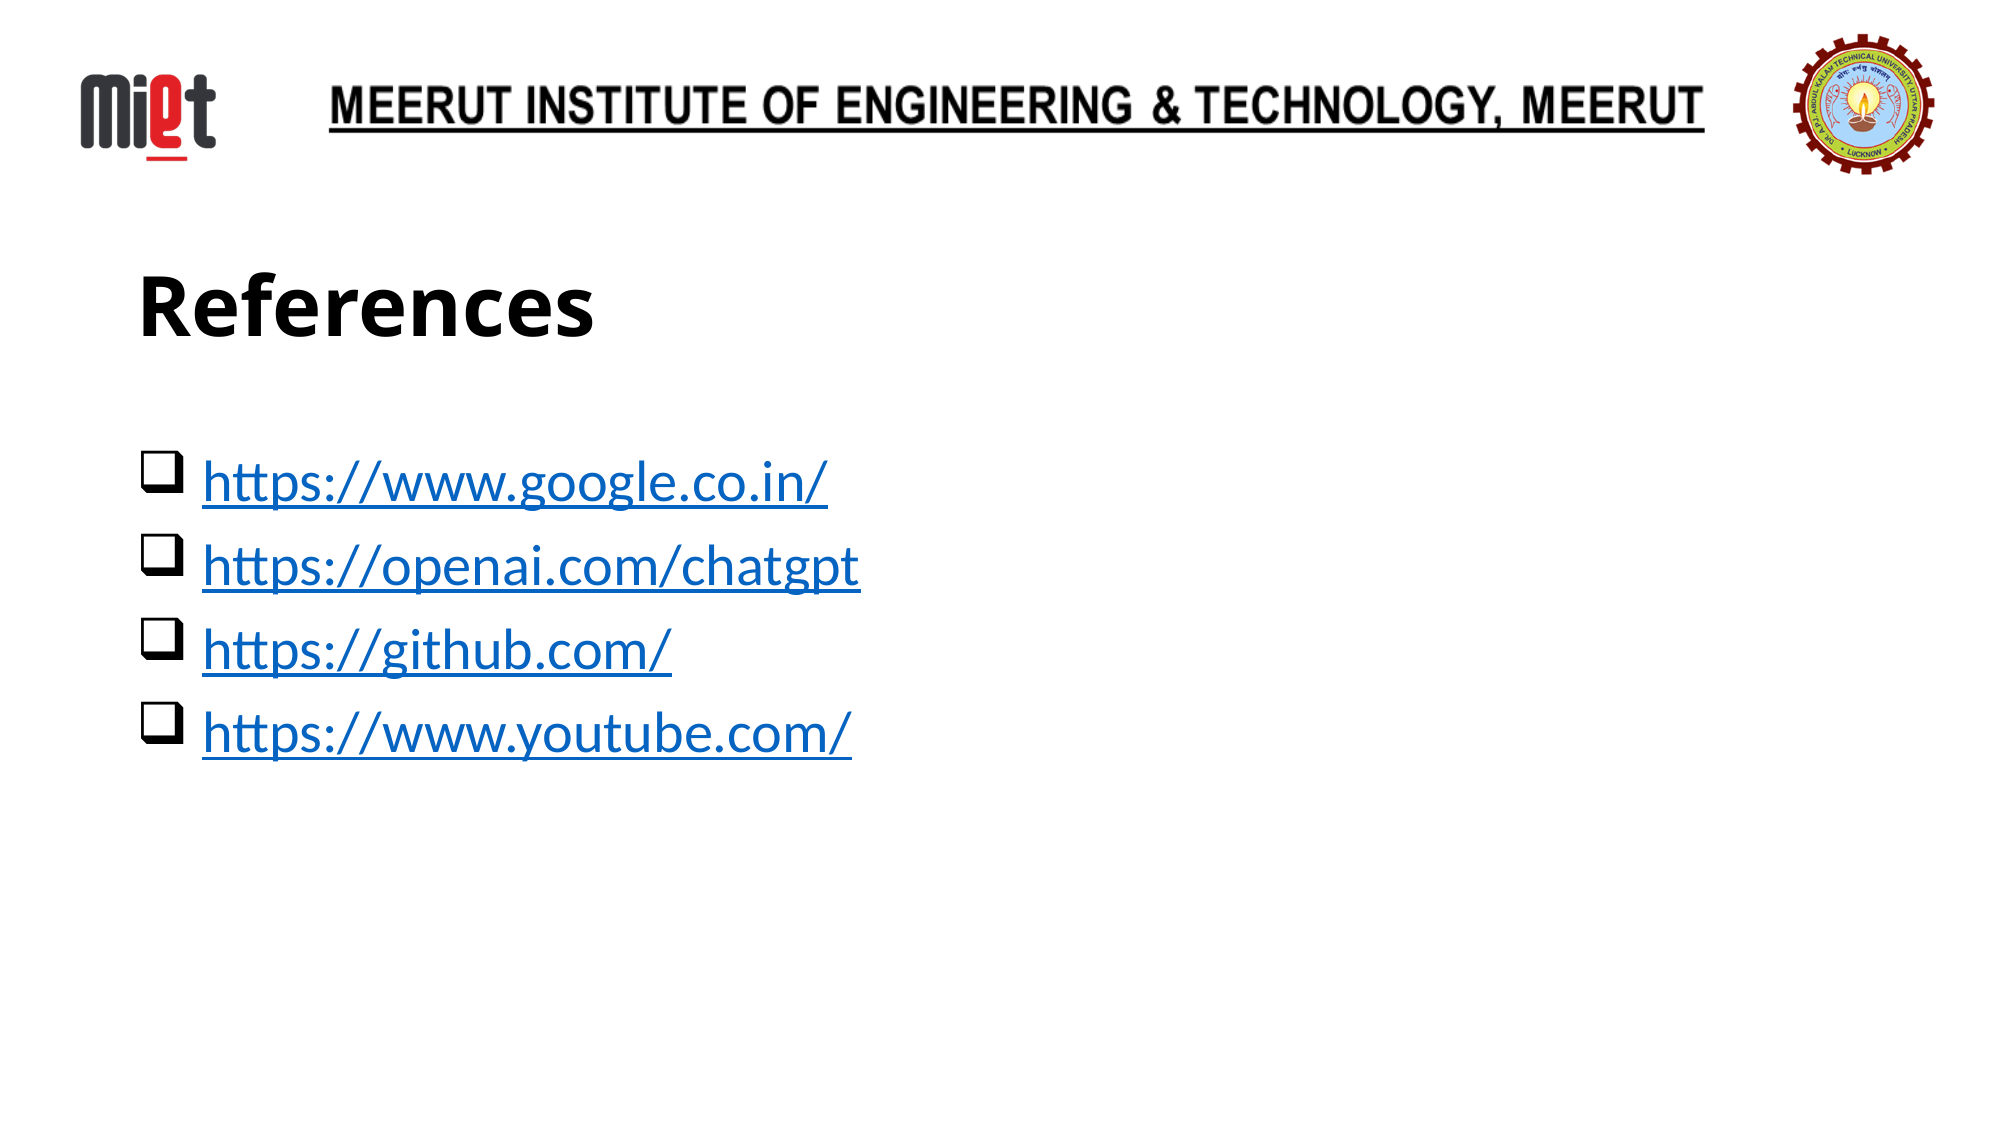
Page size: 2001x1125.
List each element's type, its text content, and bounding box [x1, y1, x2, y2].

picture [303, 57, 1731, 168]
picture [73, 68, 222, 165]
picture [1792, 33, 1935, 175]
list https://www.google.co.in/ https://openai.com/chatgpt https://github.com/ https://www.youtube.com/ [121, 443, 1847, 957]
title References [121, 200, 1847, 419]
